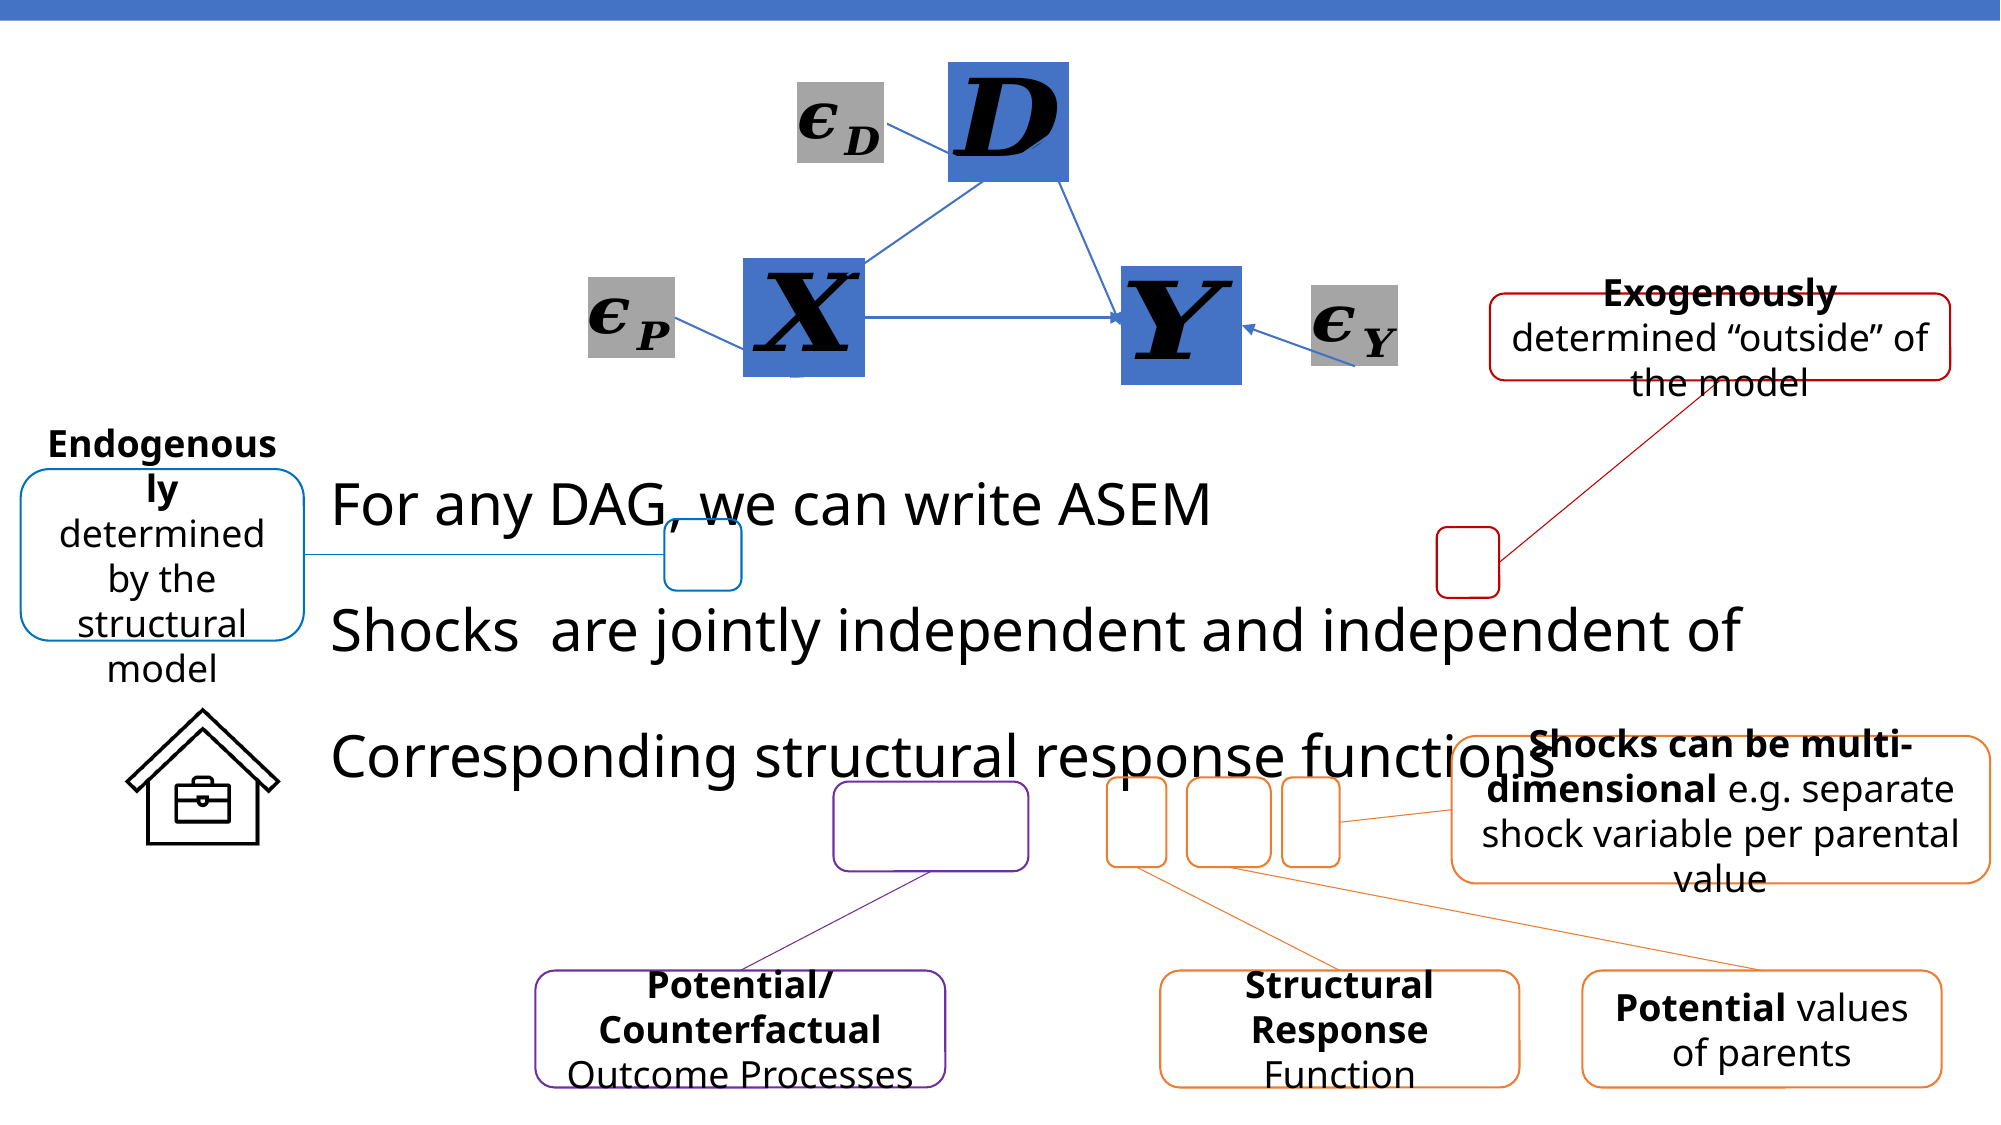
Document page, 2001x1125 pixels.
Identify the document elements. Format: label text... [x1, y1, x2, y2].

text_box Endogenously determined by the structural model [19, 468, 305, 642]
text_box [1499, 380, 1721, 563]
text_box Potential/Counterfactual Outcome Processes [534, 969, 947, 1089]
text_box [1136, 867, 1228, 971]
text_box [1105, 776, 1168, 869]
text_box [1051, 163, 1139, 284]
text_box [846, 164, 966, 276]
text_box [1435, 526, 1501, 599]
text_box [740, 871, 931, 971]
text_box Exogenously determined “outside” of the model [1488, 292, 1952, 382]
text_box [1281, 776, 1341, 867]
text_box [663, 518, 743, 592]
text_box [1185, 776, 1272, 867]
text_box Shocks can be multi-dimensional e.g. separate shock variable per parental value [1450, 734, 1992, 885]
text_box [0, 0, 2000, 21]
text_box [832, 780, 1030, 873]
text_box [1339, 809, 1452, 823]
text_box Structural Response Function [1159, 971, 1521, 1089]
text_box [1228, 867, 1762, 971]
picture [112, 687, 293, 868]
text_box Potential values of parents [1581, 969, 1943, 1089]
